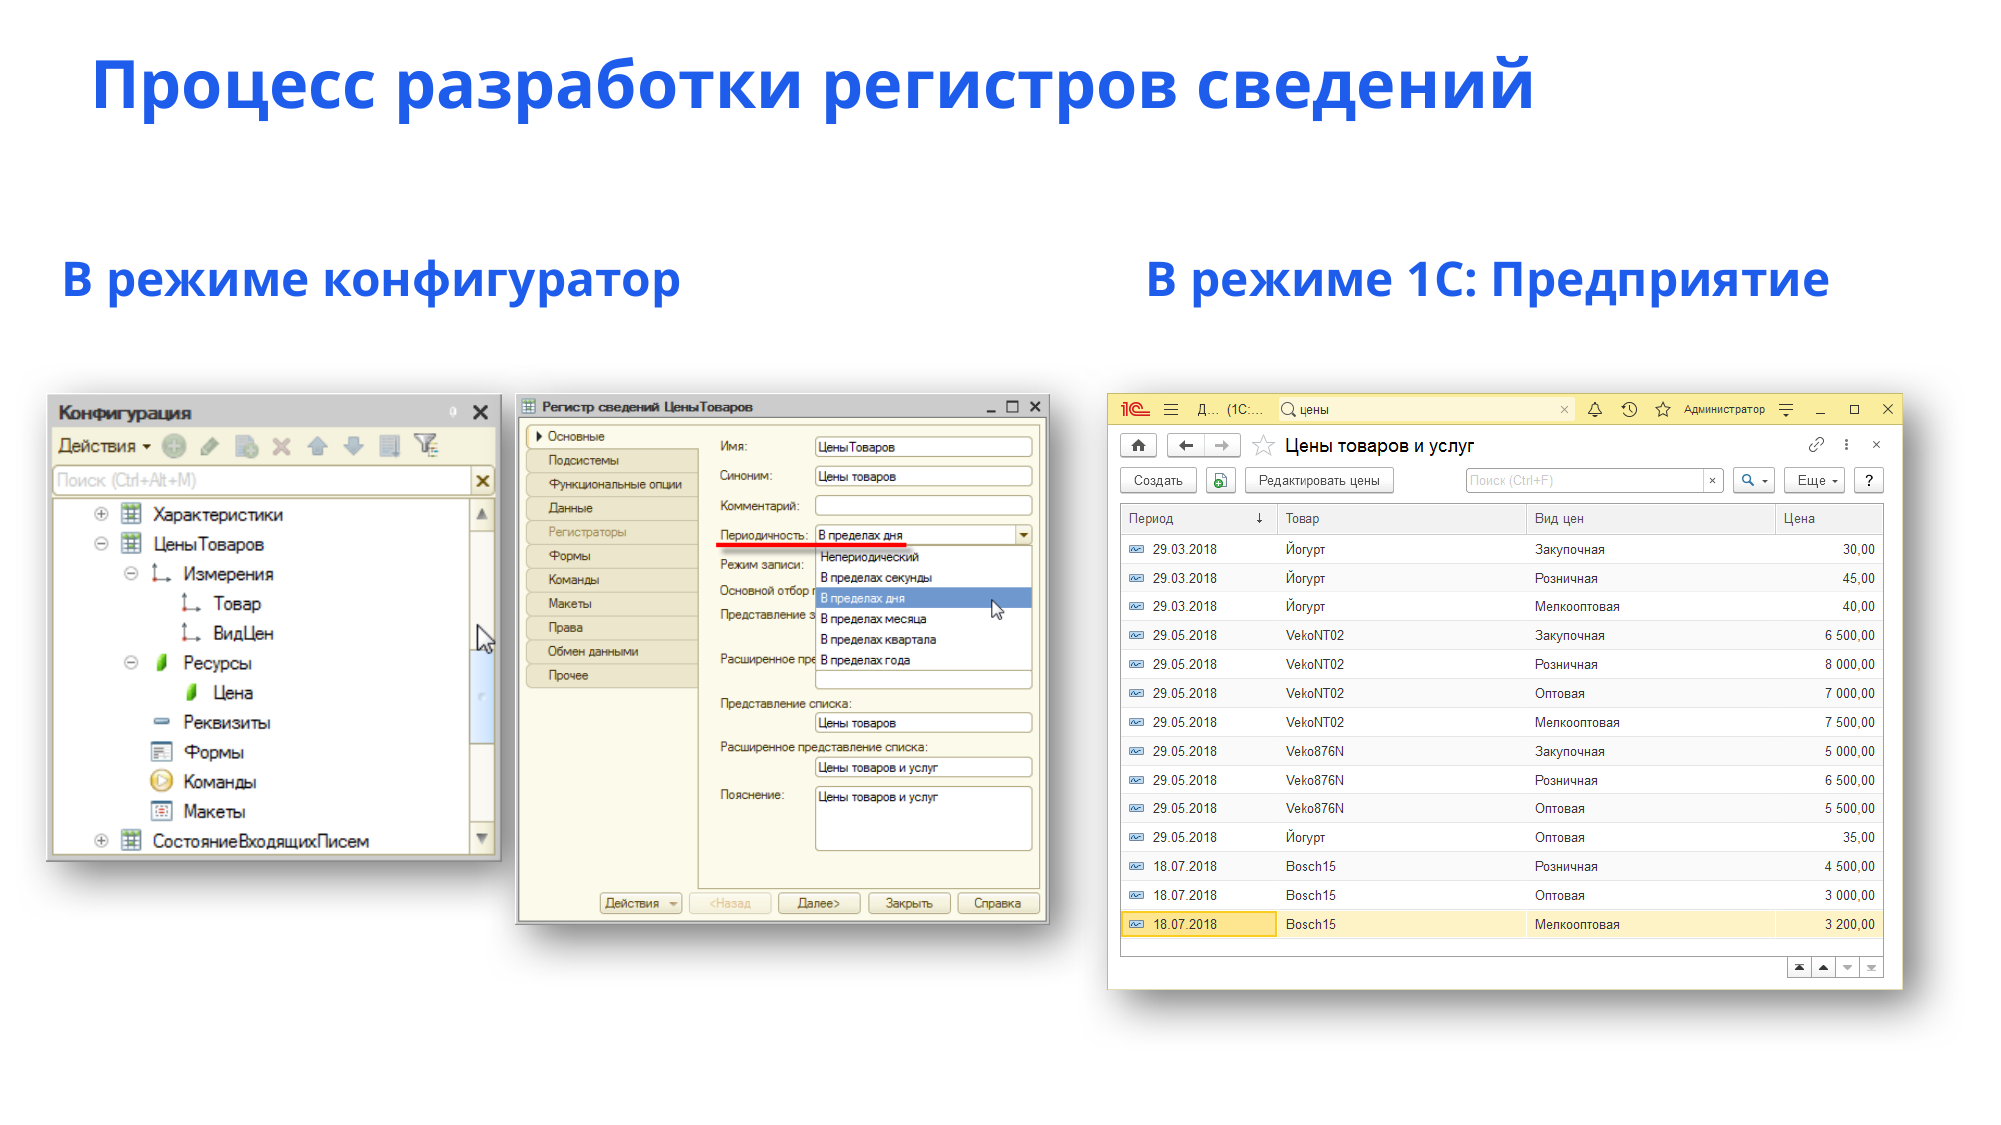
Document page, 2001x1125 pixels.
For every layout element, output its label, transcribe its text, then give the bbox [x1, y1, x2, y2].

picture [1107, 392, 1904, 990]
text_box В режиме 1С: Предприятие [1130, 233, 2000, 330]
picture [514, 392, 1050, 926]
text_box Процесс разработки регистров сведений [74, 43, 1767, 147]
picture [46, 392, 502, 863]
text_box В режиме конфигуратор [46, 233, 1130, 330]
